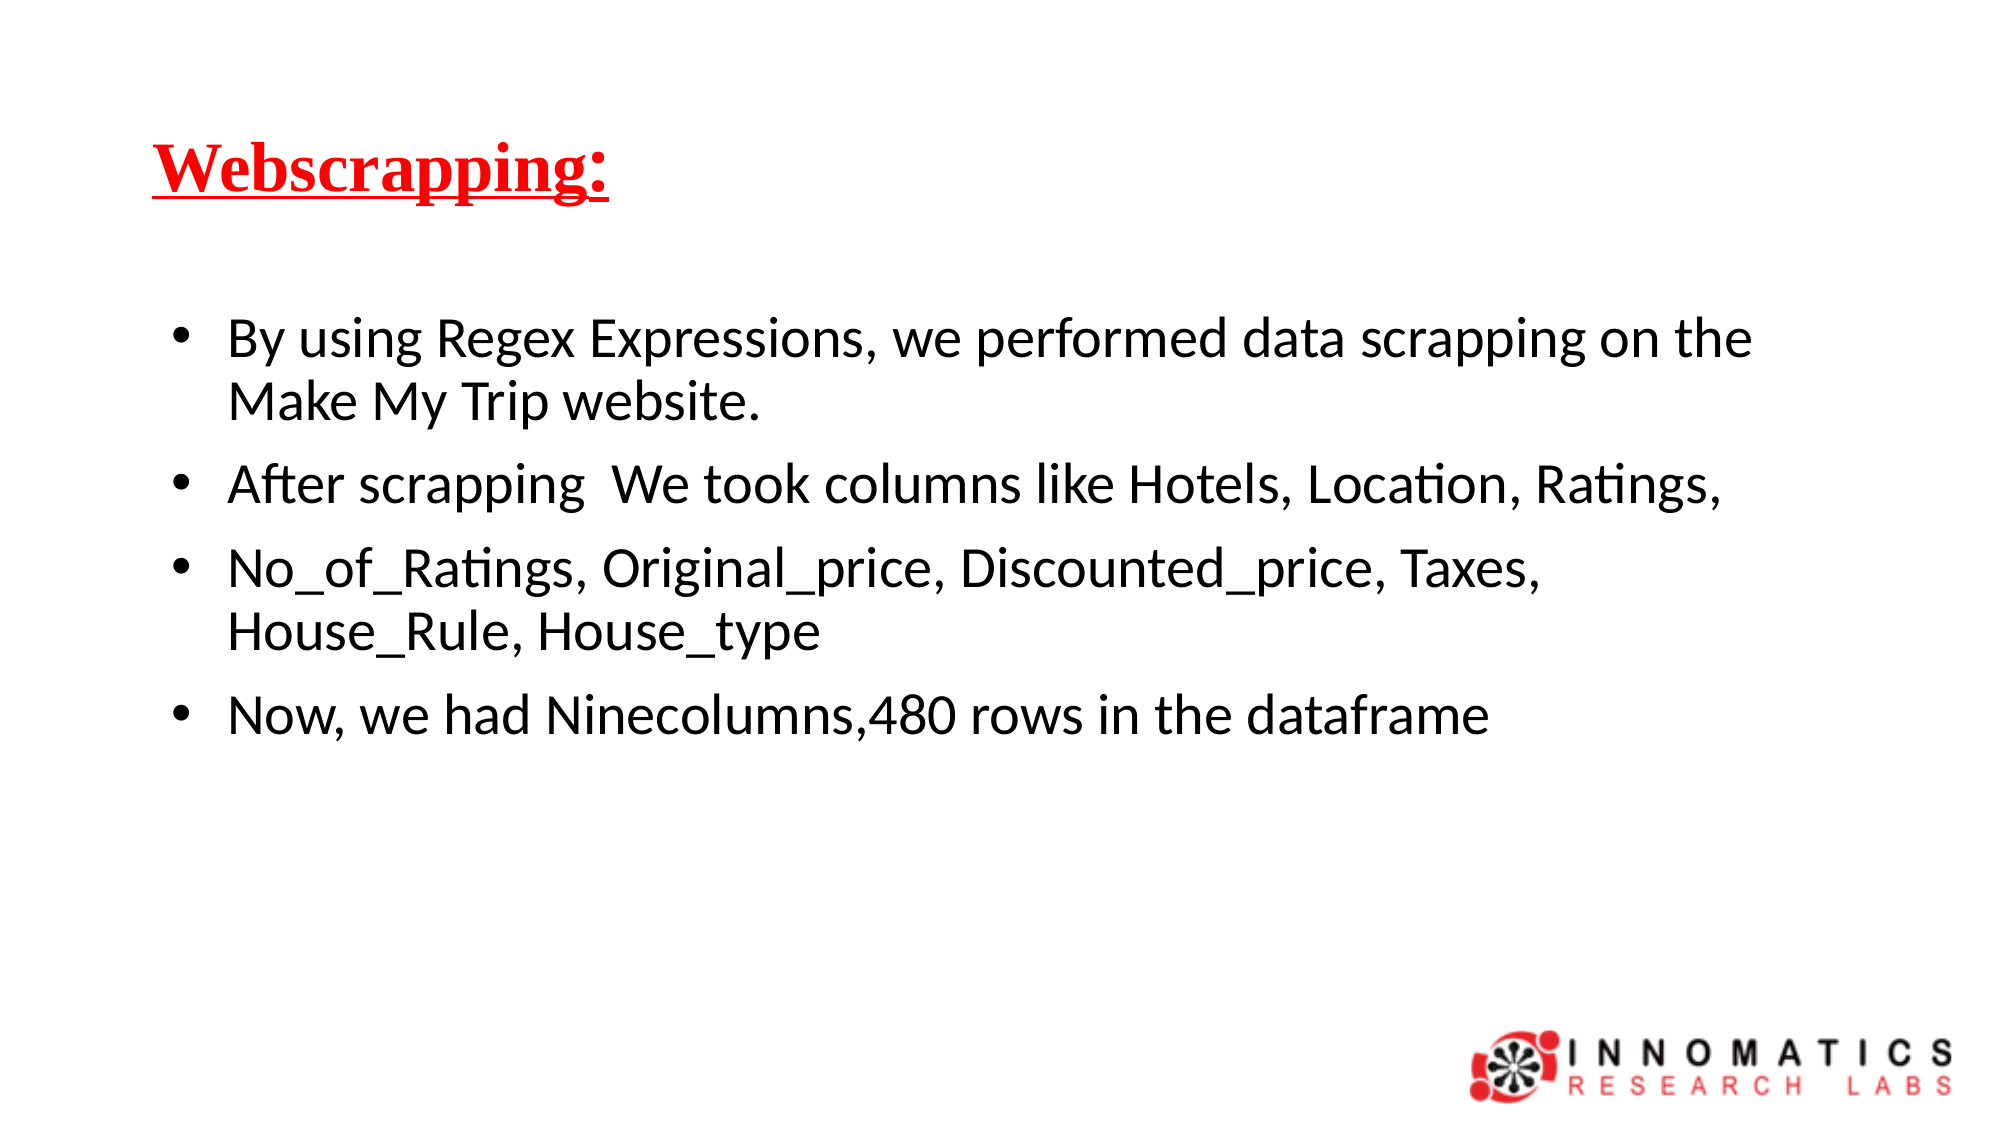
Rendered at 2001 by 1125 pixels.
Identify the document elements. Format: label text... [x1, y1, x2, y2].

title Webscrapping: [137, 59, 1863, 278]
picture [1445, 1014, 1975, 1125]
list By using Regex Expressions, we performed data scrapping on the Make My Trip website. After scrapping We took columns like Hotels, Location, Ratings, No_of_Ratings, Original_price, Discounted_price, Taxes, House_Rule, House_type Now, we had Ninecolumns,480 rows in the dataframe [137, 299, 1863, 1014]
